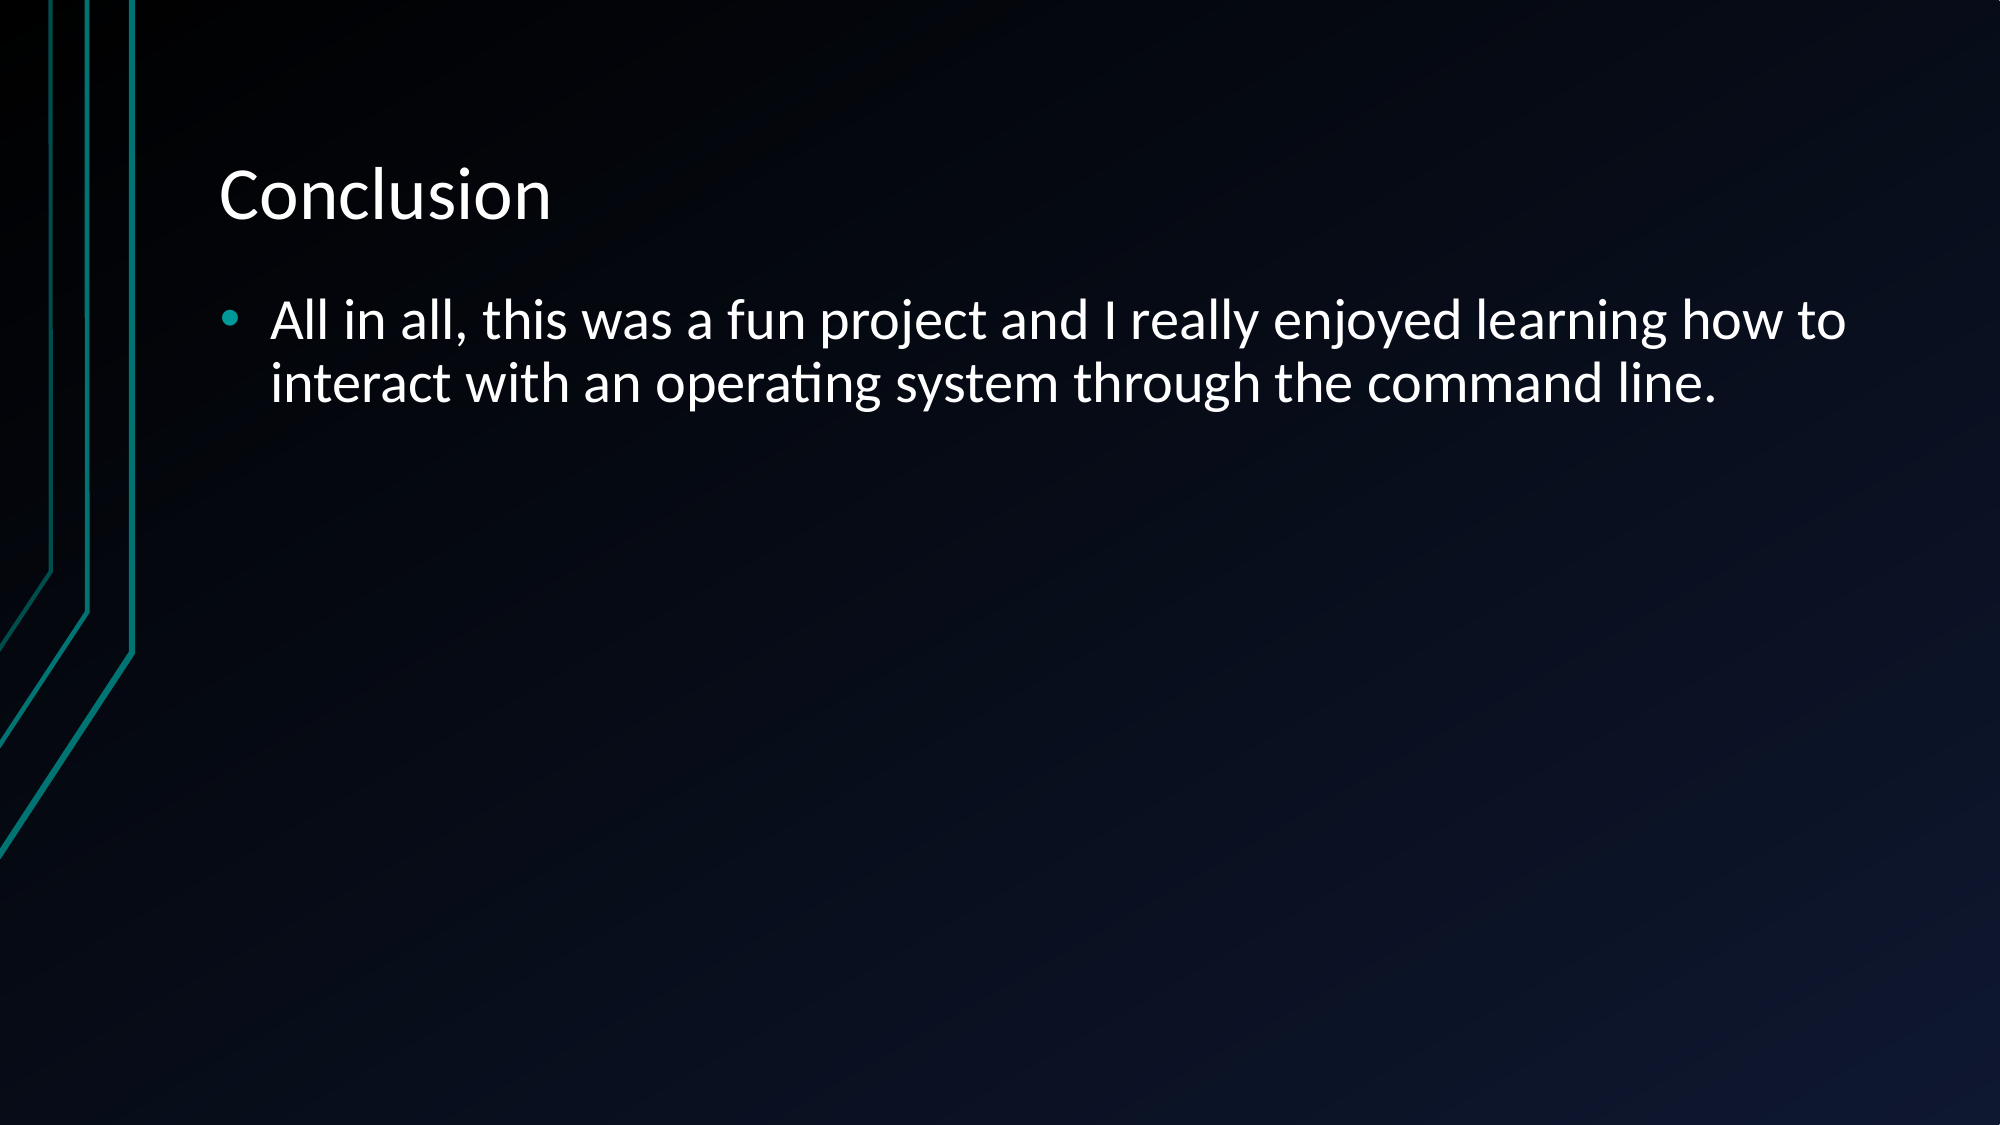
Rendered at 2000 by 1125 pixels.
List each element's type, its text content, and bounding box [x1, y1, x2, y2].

list All in all, this was a fun project and I really enjoyed learning how to interact with an operating system through the command line. [199, 279, 1900, 1012]
title Conclusion [199, 45, 1900, 246]
